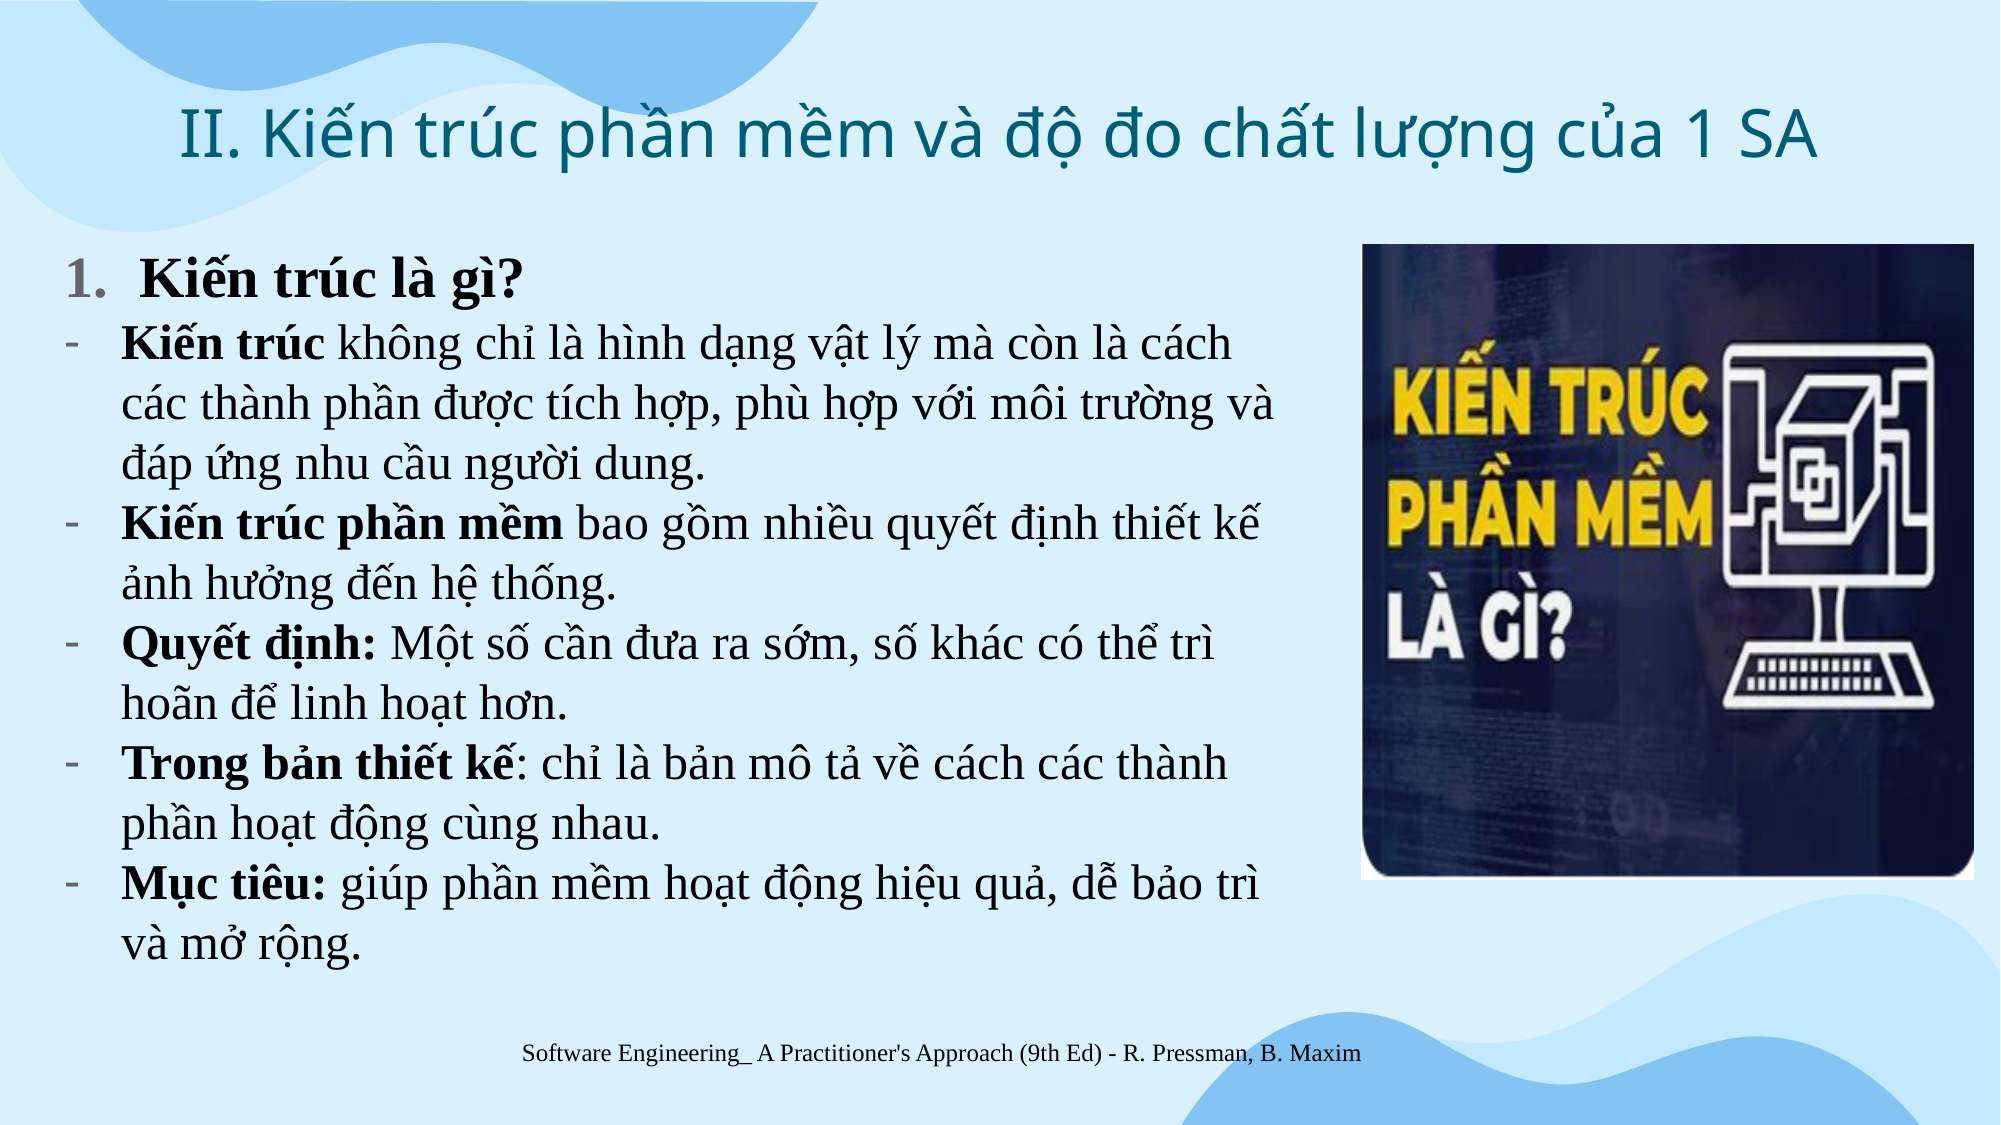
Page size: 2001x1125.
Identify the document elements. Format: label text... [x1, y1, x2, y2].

text_box Kiến trúc là gì? Kiến trúc không chỉ là hình dạng vật lý mà còn là cách các thành phần được tích hợp, phù hợp với môi trường và đáp ứng nhu cầu người dung. Kiến trúc phần mềm bao gồm nhiều quyết định thiết kế ảnh hưởng đến hệ thống. Quyết định: Một số cần đưa ra sớm, số khác có thể trì hoãn để linh hoạt hơn. Trong bản thiết kế: chỉ là bản mô tả về cách các thành phần hoạt động cùng nhau. Mục tiêu: giúp phần mềm hoạt động hiệu quả, dễ bảo trì và mở rộng. [21, 219, 1304, 1036]
text_box Software Engineering_ A Practitioner's Approach (9th Ed) - R. Pressman, B. Maxim [497, 1016, 1859, 1077]
picture [1361, 244, 1975, 881]
title II. Kiến trúc phần mềm và độ đo chất lượng của 1 SA [26, 71, 1974, 220]
